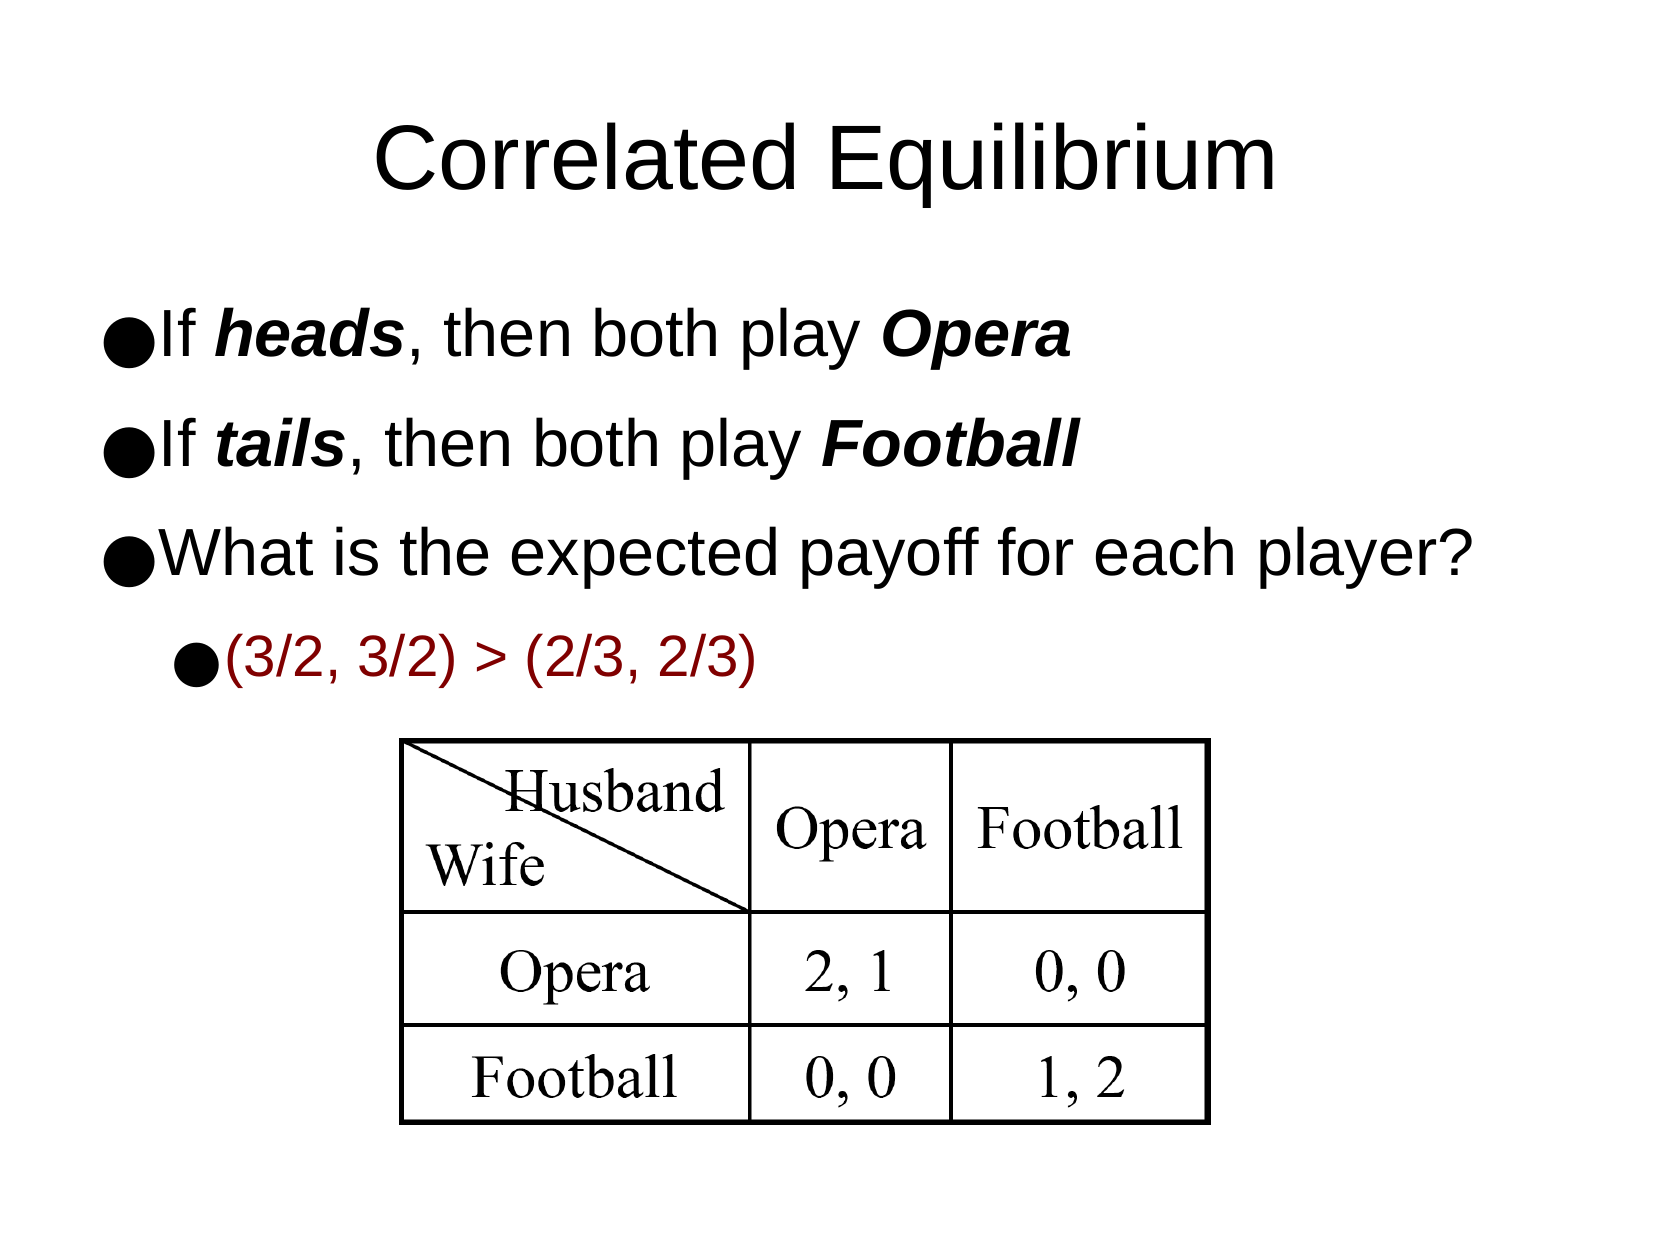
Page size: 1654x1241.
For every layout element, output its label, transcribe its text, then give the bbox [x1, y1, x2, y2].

text_box If heads, then both play Opera If tails, then both play Football What is the expected payoff for each player? (3/2, 3/2) > (2/3, 2/3) [82, 290, 1571, 1010]
picture [399, 737, 1211, 1125]
text_box Correlated Equilibrium [82, 49, 1571, 257]
